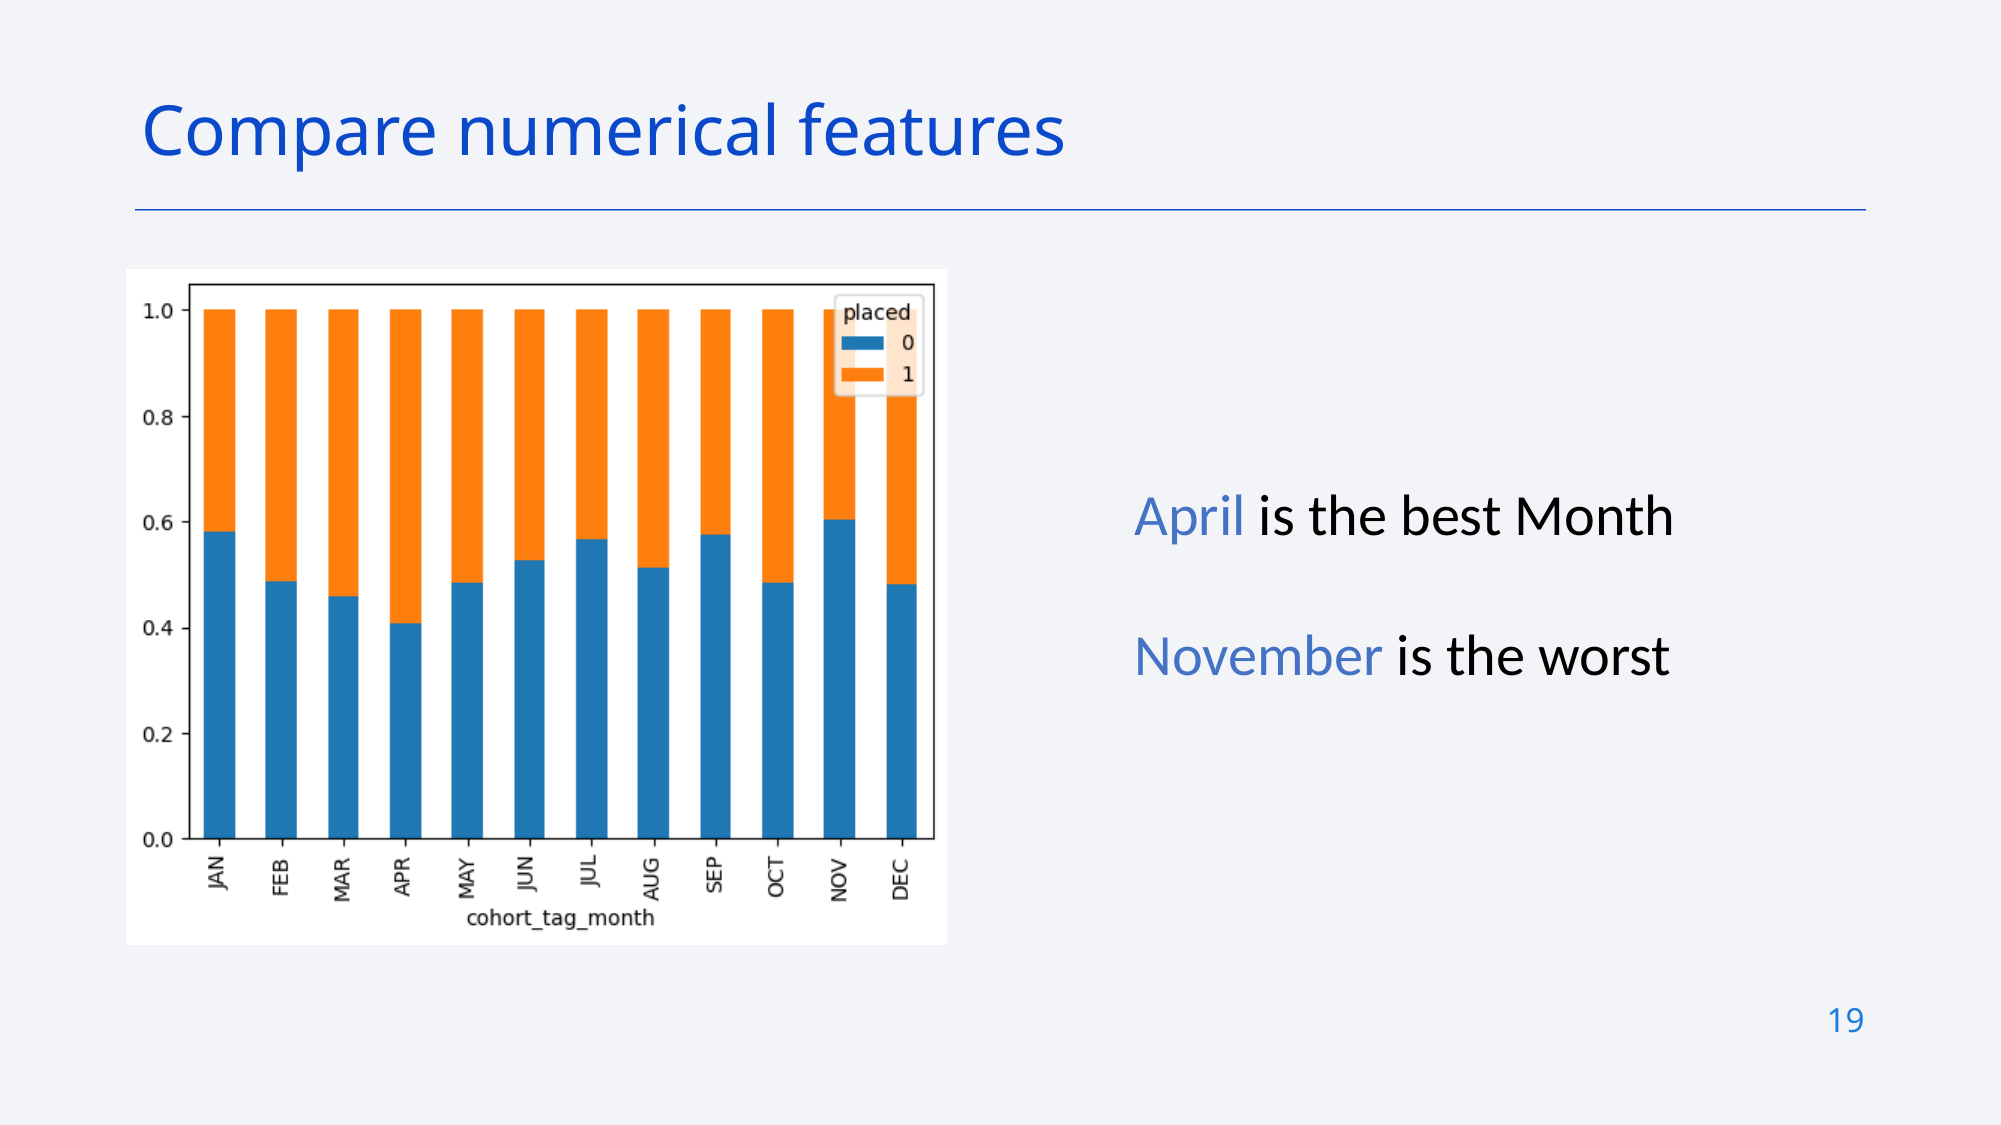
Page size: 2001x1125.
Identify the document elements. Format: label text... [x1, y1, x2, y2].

picture [0, 0, 2001, 1125]
text_box April is the best Month November is the worst [1120, 469, 1691, 695]
slide_number 19 [1429, 988, 1880, 1055]
text_box Compare numerical features [126, 88, 1852, 179]
